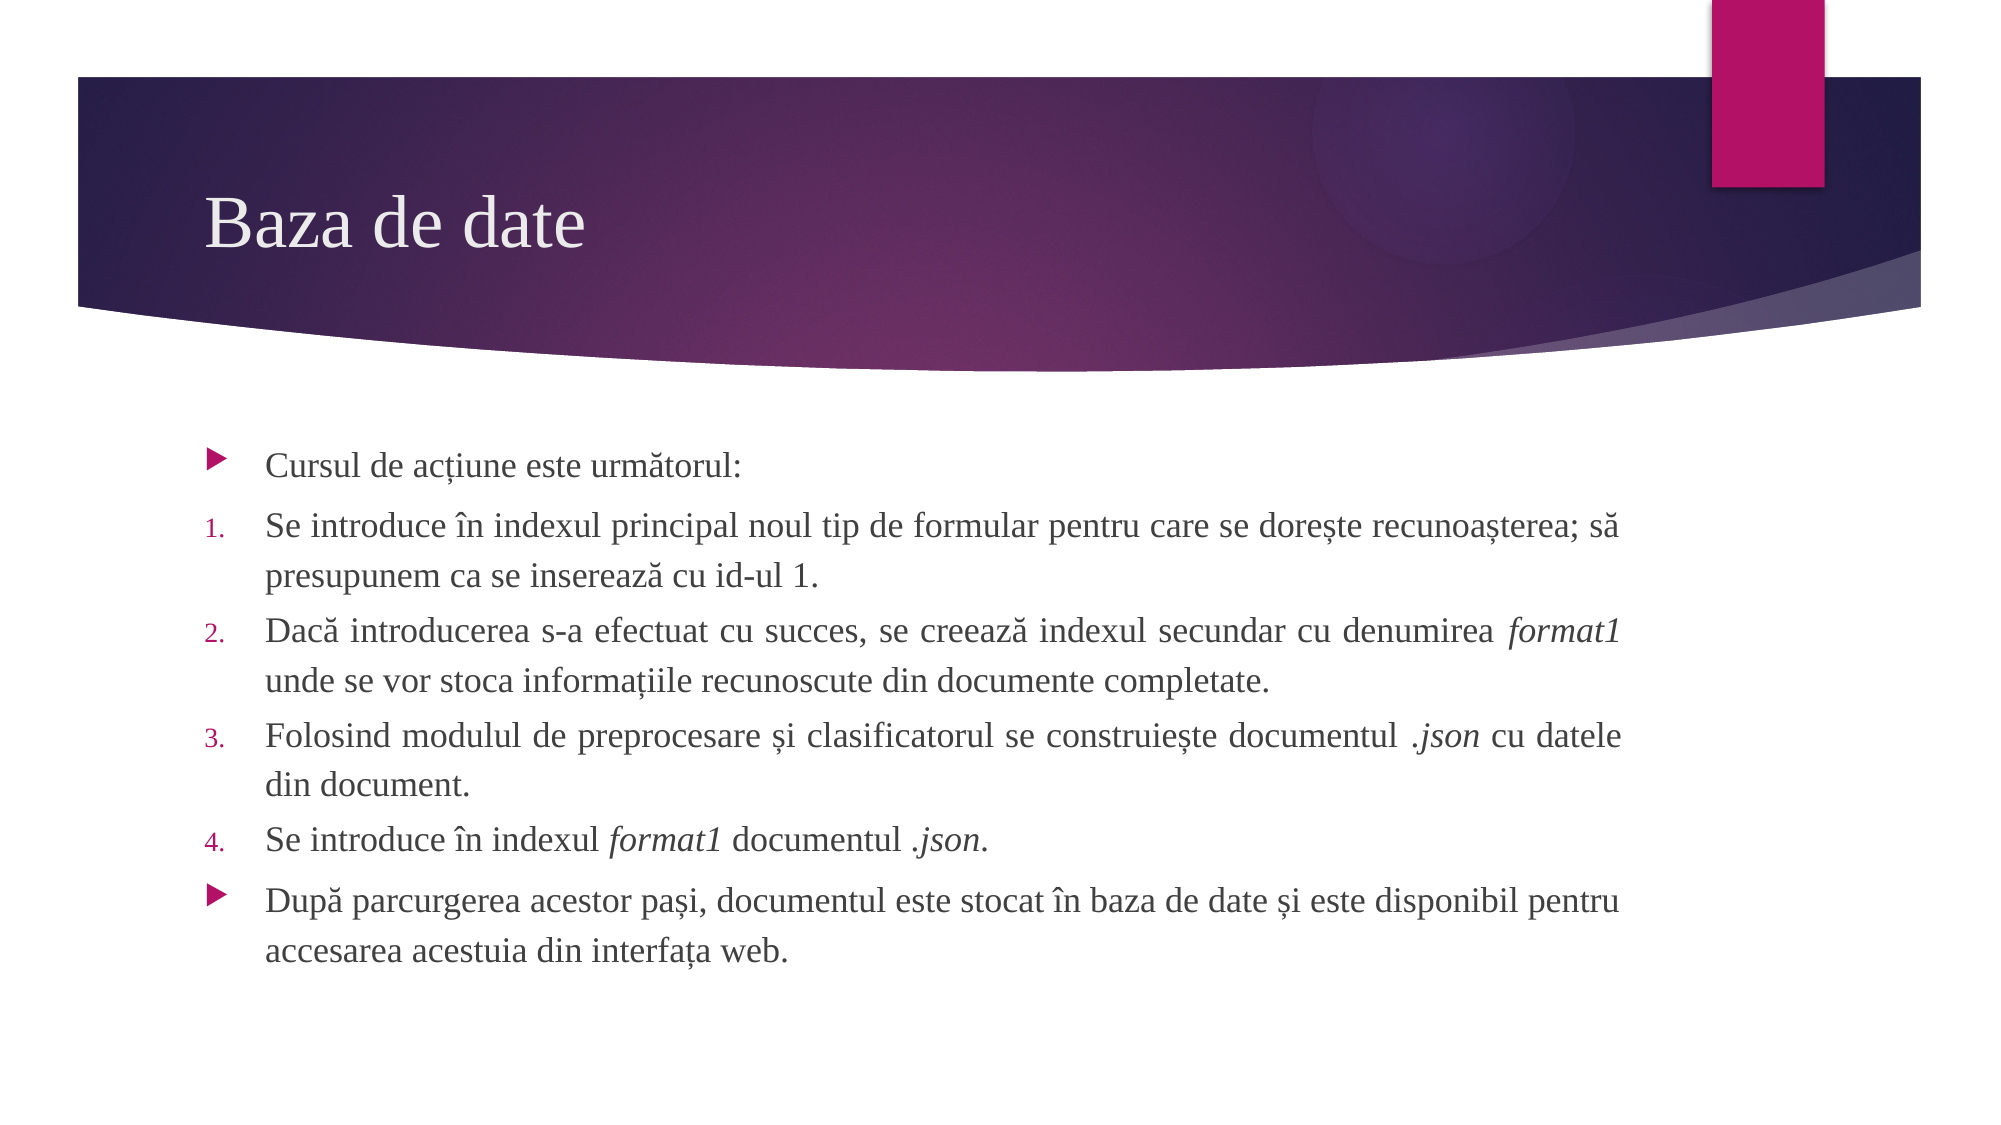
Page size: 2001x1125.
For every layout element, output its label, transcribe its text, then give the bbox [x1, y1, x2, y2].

title Baza de date [189, 159, 1627, 276]
list Cursul de acțiune este următorul: Se introduce în indexul principal noul tip de formular pentru care se dorește recunoașterea; să presupunem ca se inserează cu id-ul 1. Dacă introducerea s-a efectuat cu succes, se creează indexul secundar cu denumirea format1 unde se vor stoca informațiile recunoscute din documente completate. Folosind modulul de preprocesare și clasificatorul se construiește documentul .json cu datele din document. Se introduce în indexul format1 documentul .json. După parcurgerea acestor pași, documentul este stocat în baza de date și este disponibil pentru accesarea acestuia din interfața web. [189, 427, 1638, 988]
